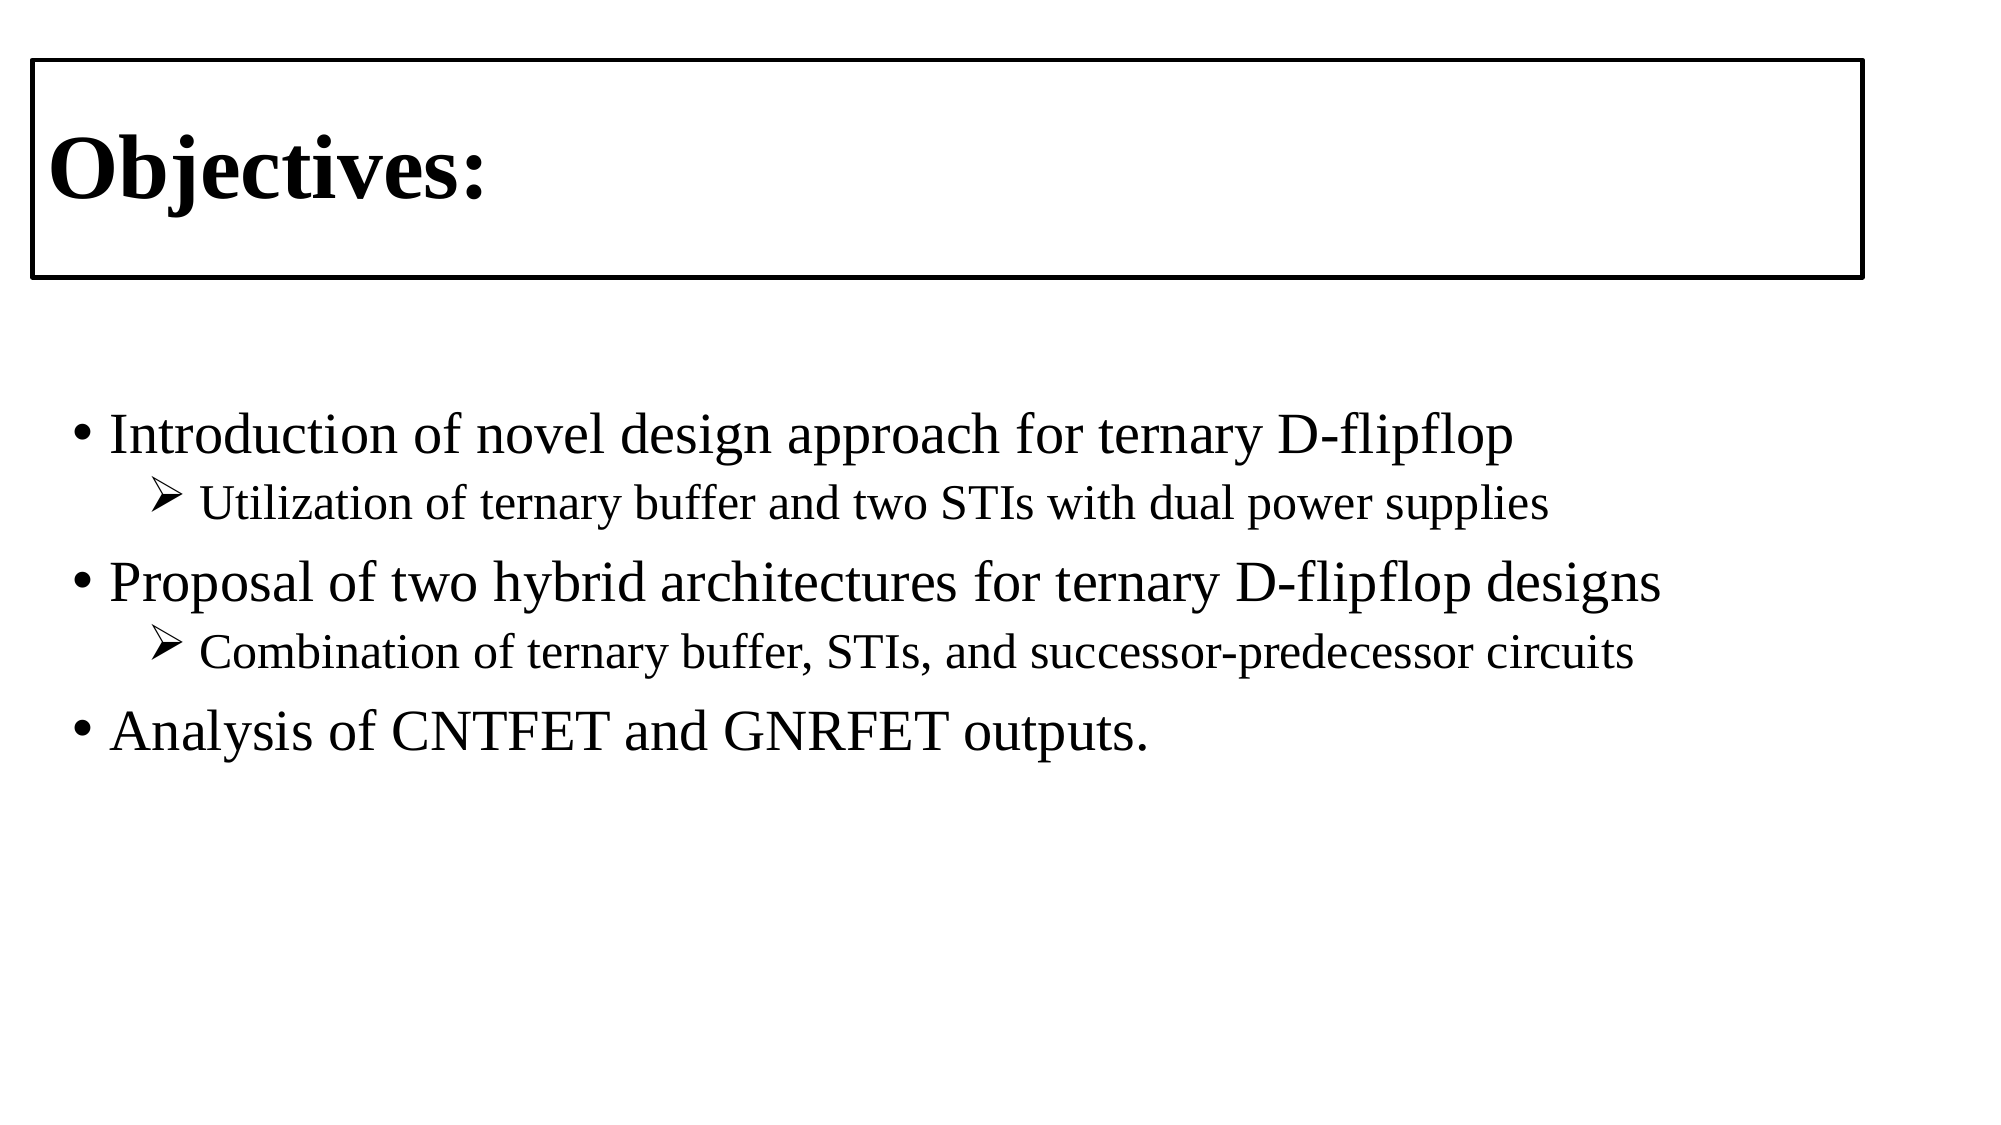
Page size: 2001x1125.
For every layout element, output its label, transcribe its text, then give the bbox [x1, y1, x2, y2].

list Introduction of novel design approach for ternary D-flipflop Utilization of ternary buffer and two STIs with dual power supplies Proposal of two hybrid architectures for ternary D-flipflop designs Combination of ternary buffer, STIs, and successor-predecessor circuits Analysis of CNTFET and GNRFET outputs. [57, 395, 1863, 896]
title Objectives: [32, 59, 1863, 278]
